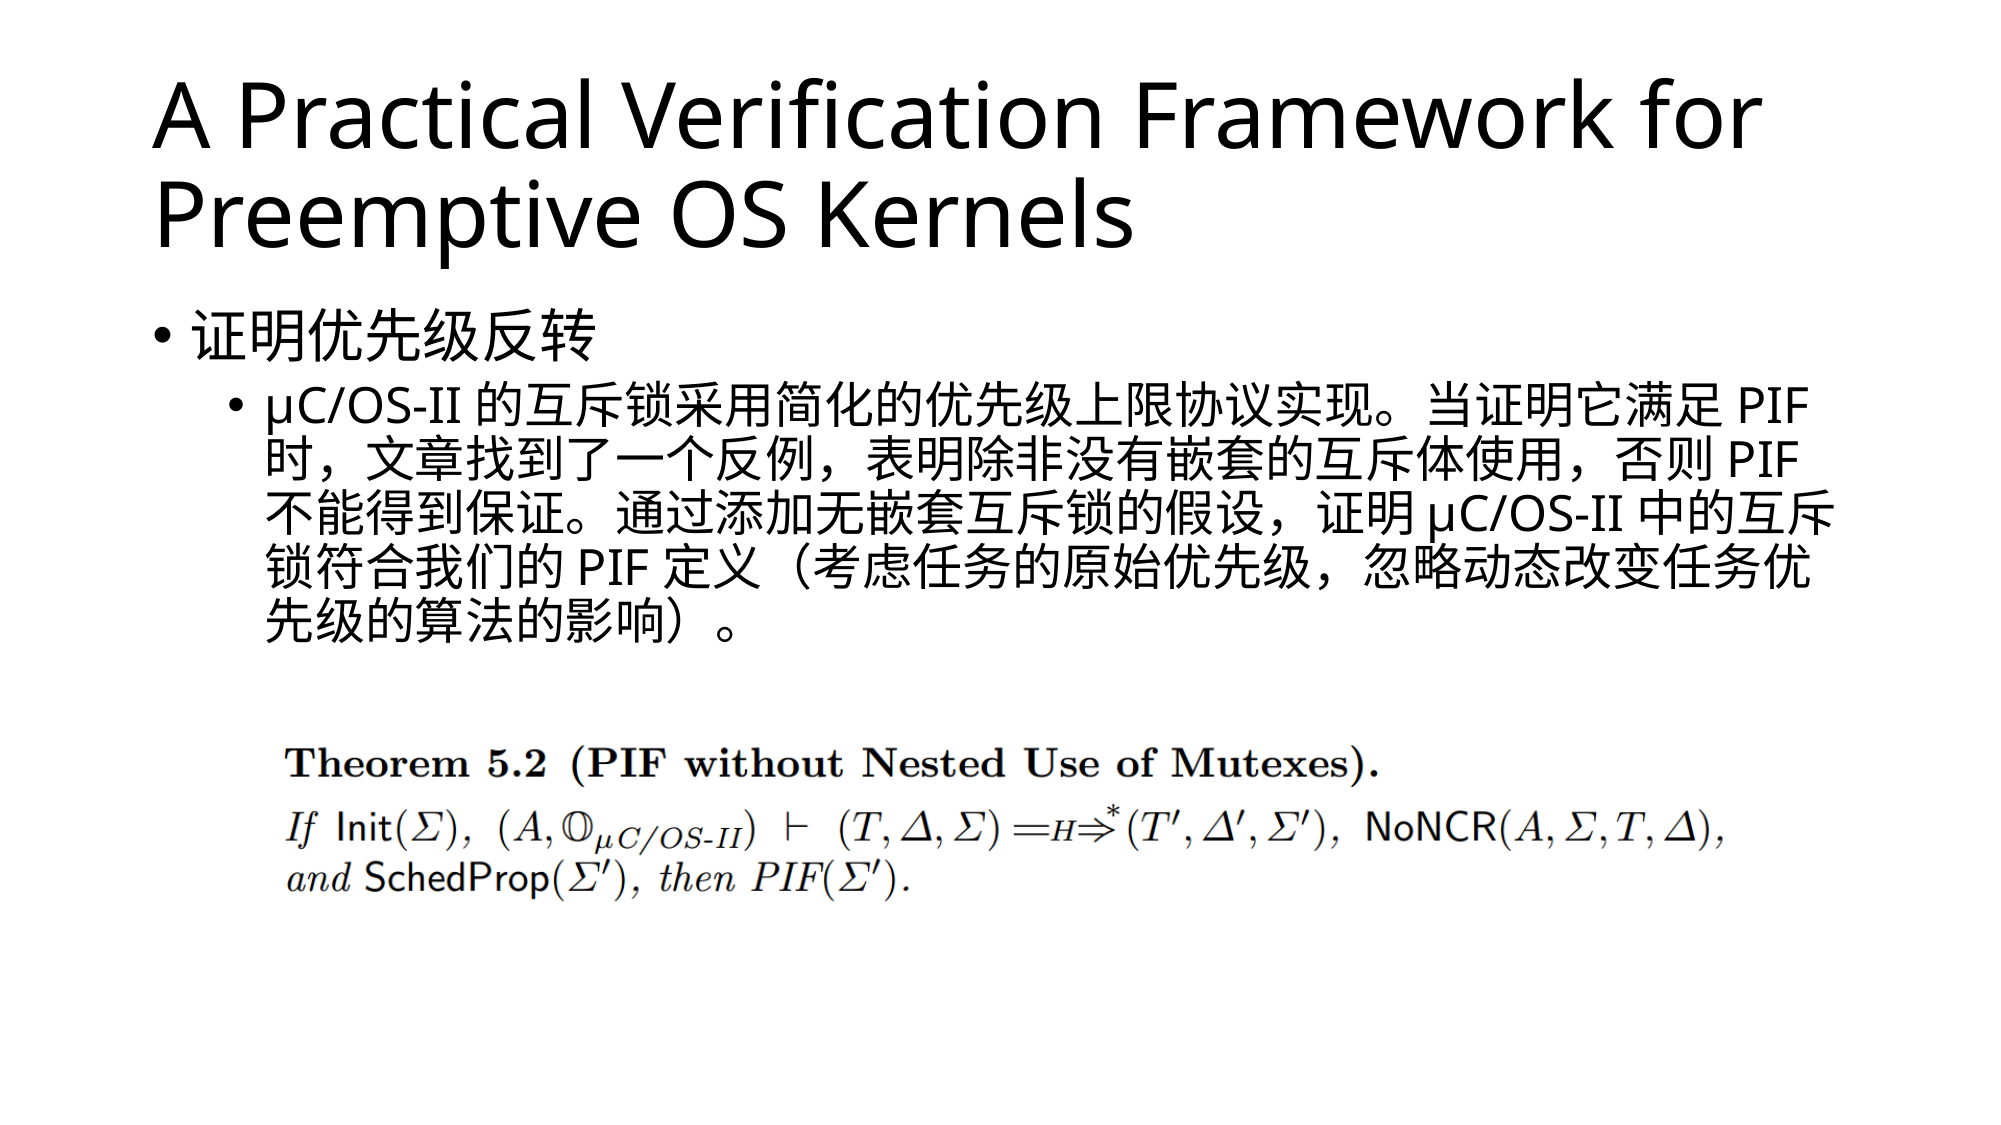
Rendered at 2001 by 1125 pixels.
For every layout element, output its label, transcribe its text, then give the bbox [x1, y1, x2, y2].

title A Practical Verification Framework for Preemptive OS Kernels [137, 59, 1863, 278]
list 证明优先级反转 μC/OS-II的互斥锁采用简化的优先级上限协议实现。当证明它满足PIF时，文章找到了一个反例，表明除非没有嵌套的互斥体使用，否则PIF不能得到保证。通过添加无嵌套互斥锁的假设，证明μC/OS-II中的互斥锁符合我们的PIF定义（考虑任务的原始优先级，忽略动态改变任务优先级的算法的影响）。 [137, 299, 1863, 1014]
picture [261, 718, 1739, 916]
